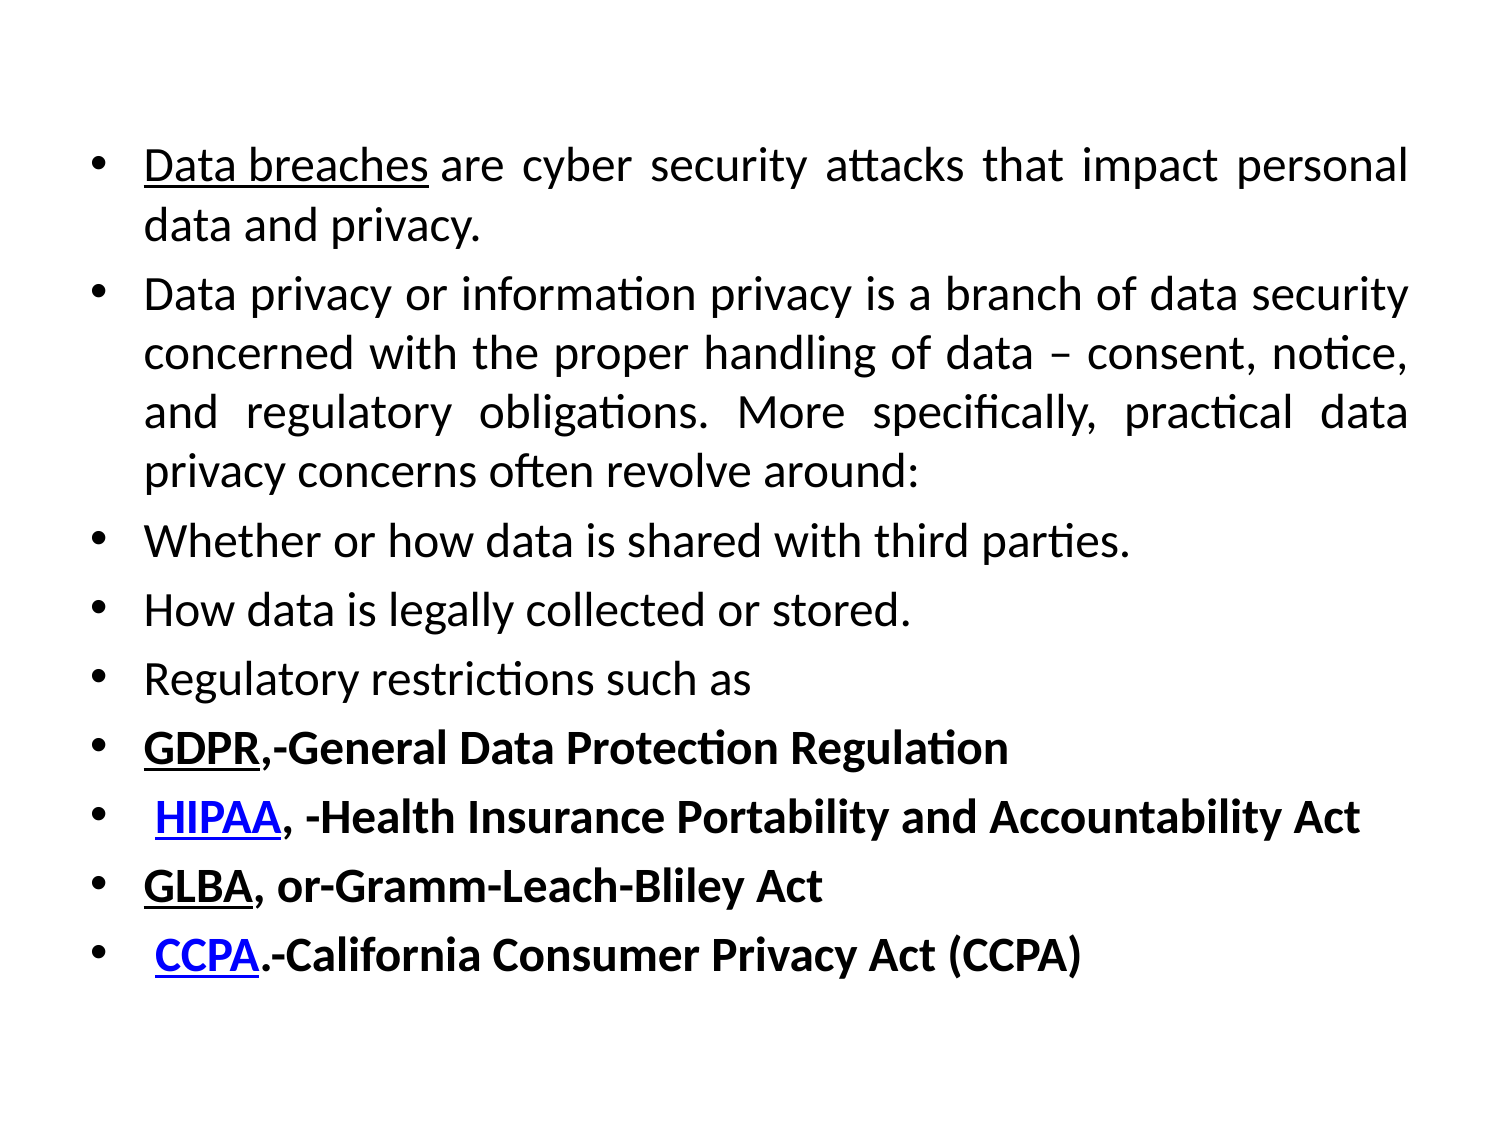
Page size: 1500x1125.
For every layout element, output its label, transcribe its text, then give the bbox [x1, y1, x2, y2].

list Data breaches are cyber security attacks that impact personal data and privacy. Data privacy or information privacy is a branch of data security concerned with the proper handling of data – consent, notice, and regulatory obligations. More specifically, practical data privacy concerns often revolve around: Whether or how data is shared with third parties. How data is legally collected or stored. Regulatory restrictions such as GDPR,-General Data Protection Regulation HIPAA, -Health Insurance Portability and Accountability Act GLBA, or-Gramm-Leach-Bliley Act CCPA.-California Consumer Privacy Act (CCPA) [75, 125, 1425, 1005]
